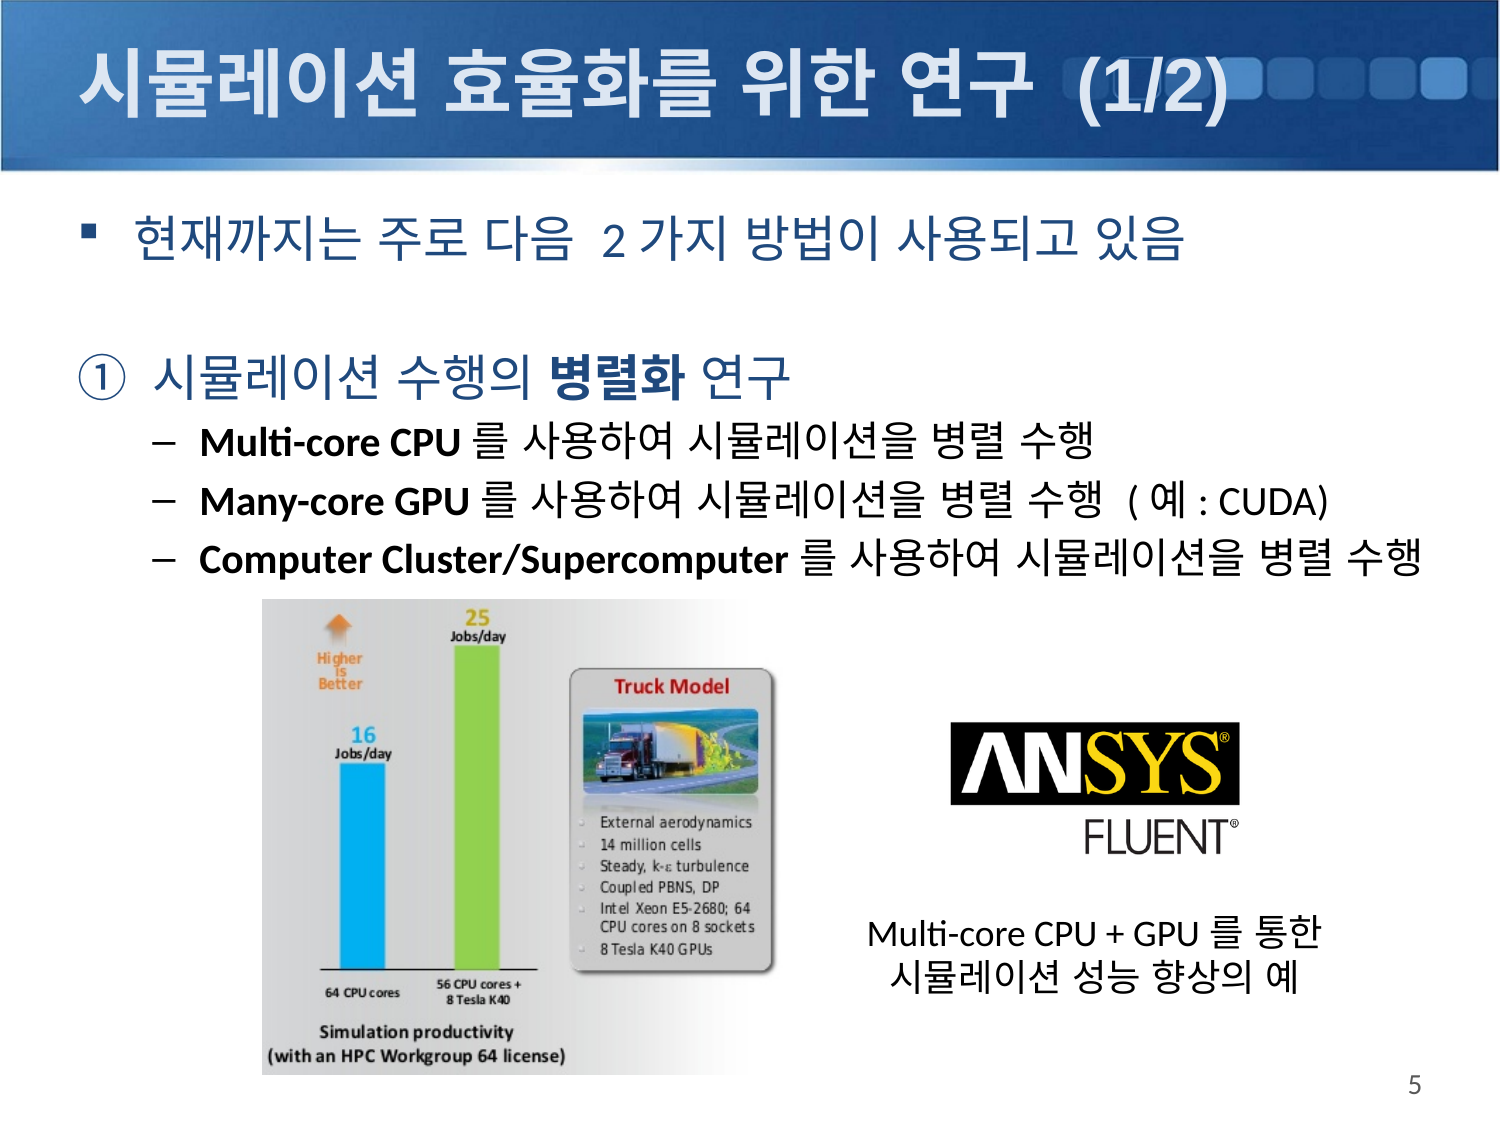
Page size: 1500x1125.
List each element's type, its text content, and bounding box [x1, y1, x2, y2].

picture [262, 599, 788, 1075]
text_box Multi-core CPU + GPU를 통한 시뮬레이션 성능 향상의 예 [851, 901, 1339, 1006]
picture [0, 0, 1500, 175]
list 현재까지는 주로 다음 2가지 방법이 사용되고 있음 시뮬레이션 수행의 병렬화 연구 Multi-core CPU를 사용하여 시뮬레이션을 병렬 수행 Many-core GPU를 사용하여 시뮬레이션을 병렬 수행 (예: CUDA) Computer Cluster/Supercomputer를 사용하여 시뮬레이션을 병렬 수행 [62, 200, 1475, 1038]
slide_number 5 [1250, 1062, 1438, 1103]
picture [947, 719, 1243, 858]
title 시뮬레이션 효율화를 위한 연구 (1/2) [62, 24, 1438, 138]
